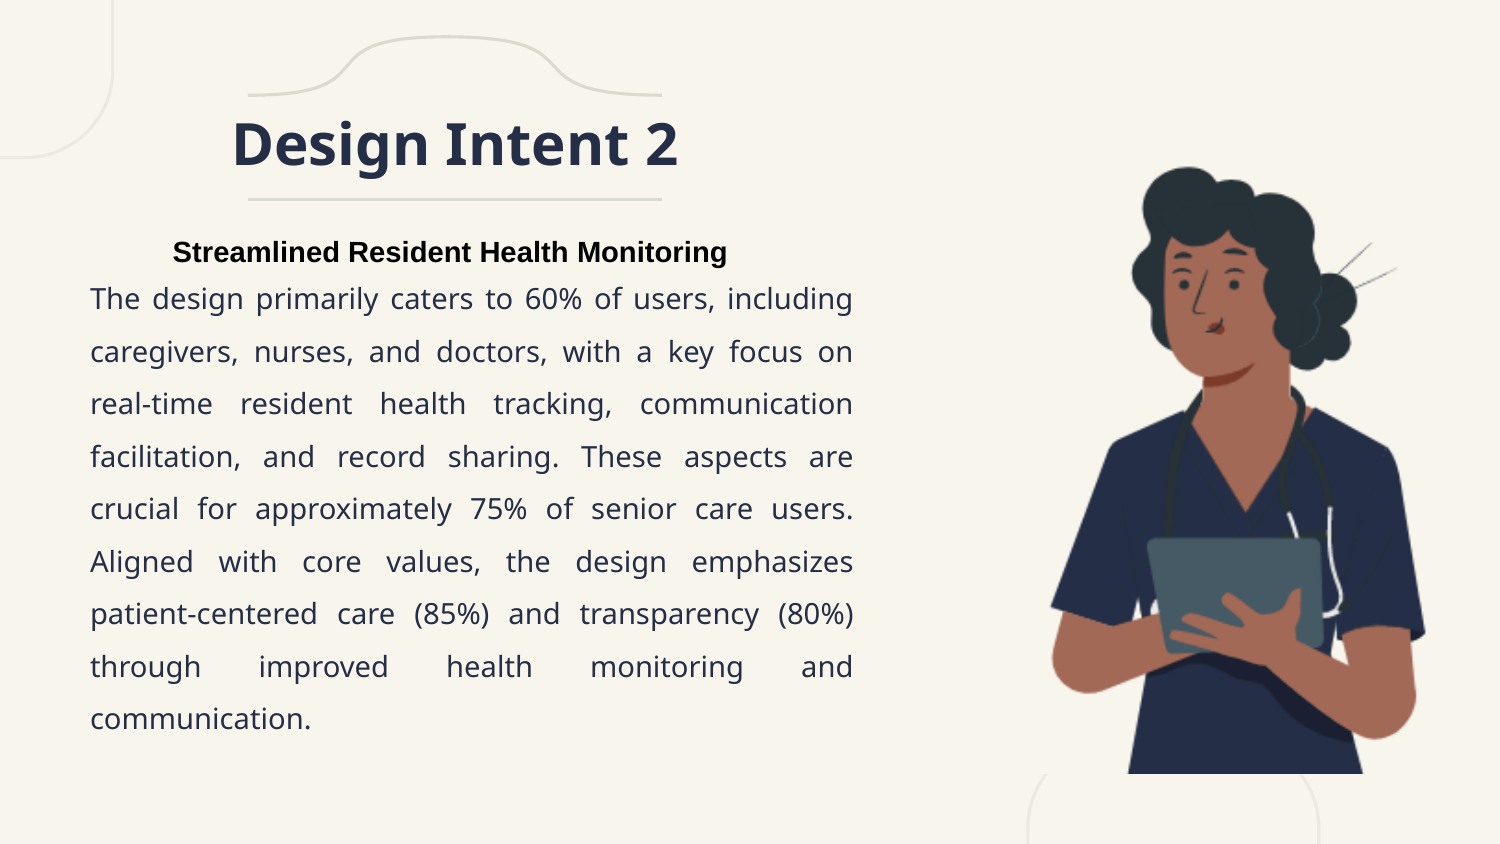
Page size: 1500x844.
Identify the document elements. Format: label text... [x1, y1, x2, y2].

title Design Intent 2 [131, 95, 779, 190]
subtitle The design primarily caters to 60% of users, including caregivers, nurses, and doctors, with a key focus on real-time resident health tracking, communication facilitation, and record sharing. These aspects are crucial for approximately 75% of senior care users. Aligned with core values, the design emphasizes patient-centered care (85%) and transparency (80%) through improved health monitoring and communication. [0, 303, 870, 696]
picture [997, 94, 1476, 775]
text_box Streamlined Resident Health Monitoring [157, 225, 765, 276]
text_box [247, 36, 663, 96]
